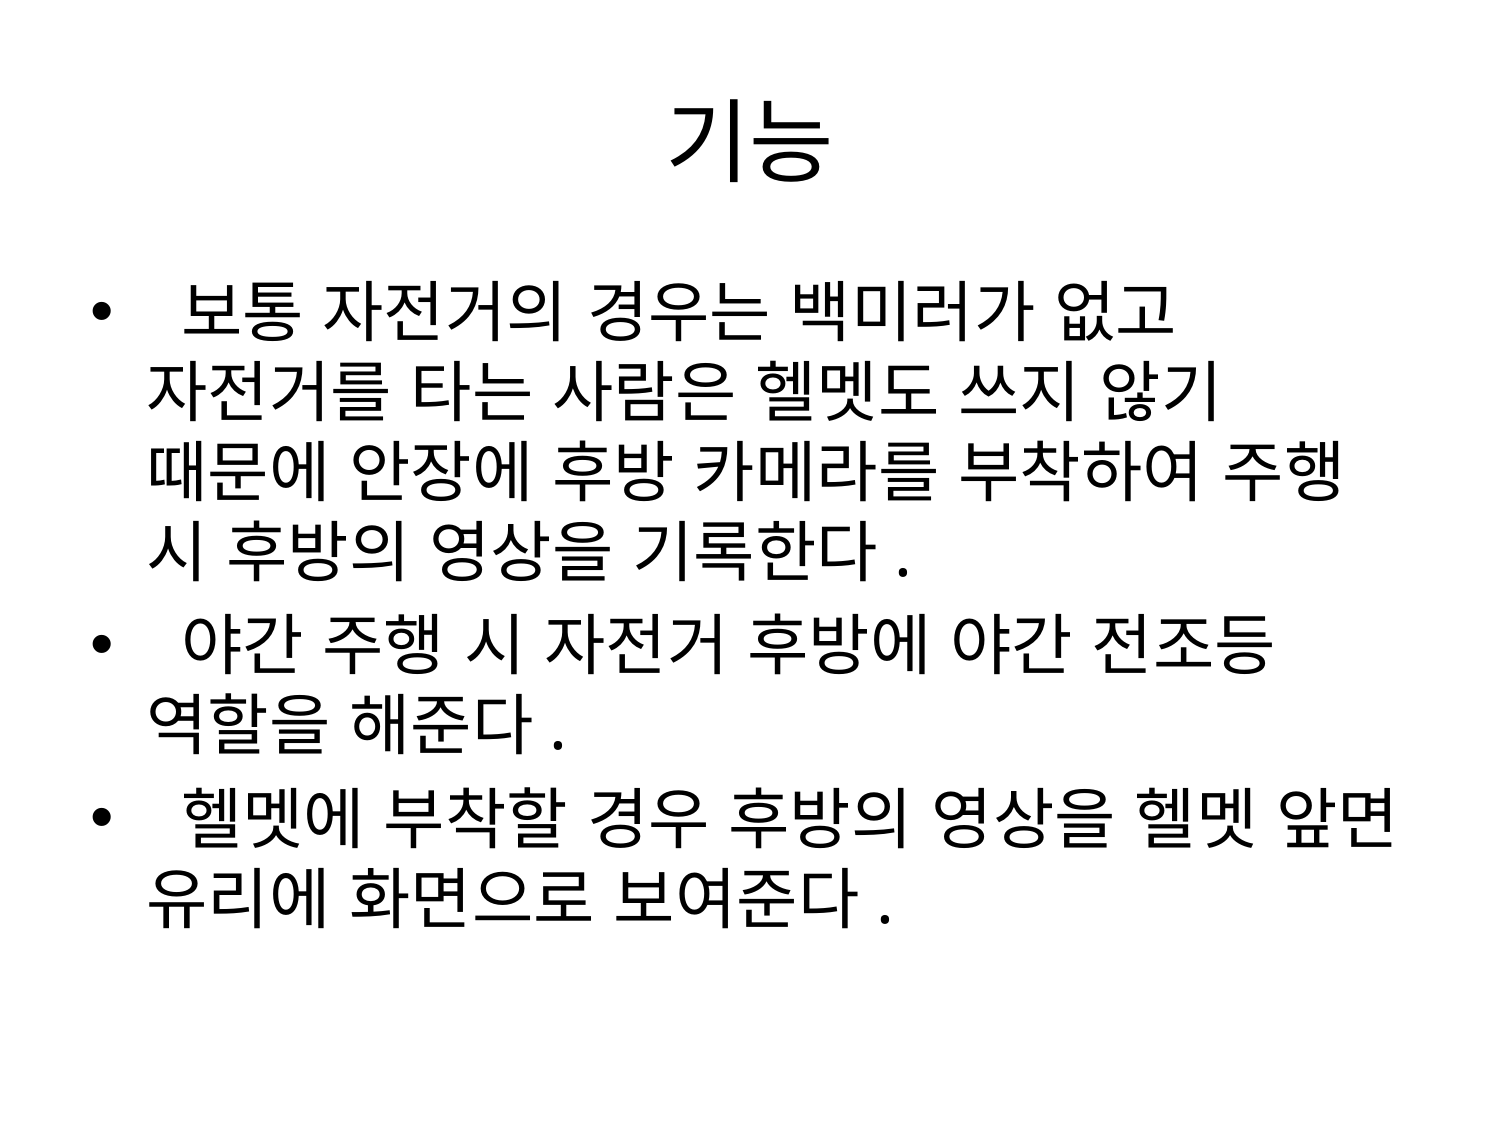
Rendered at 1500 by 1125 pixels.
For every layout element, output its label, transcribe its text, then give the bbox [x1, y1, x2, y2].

list 보통 자전거의 경우는 백미러가 없고 자전거를 타는 사람은 헬멧도 쓰지 않기 때문에 안장에 후방 카메라를 부착하여 주행 시 후방의 영상을 기록한다. 야간 주행 시 자전거 후방에 야간 전조등 역할을 해준다. 헬멧에 부착할 경우 후방의 영상을 헬멧 앞면 유리에 화면으로 보여준다. [75, 262, 1425, 1005]
title 기능 [75, 45, 1425, 233]
